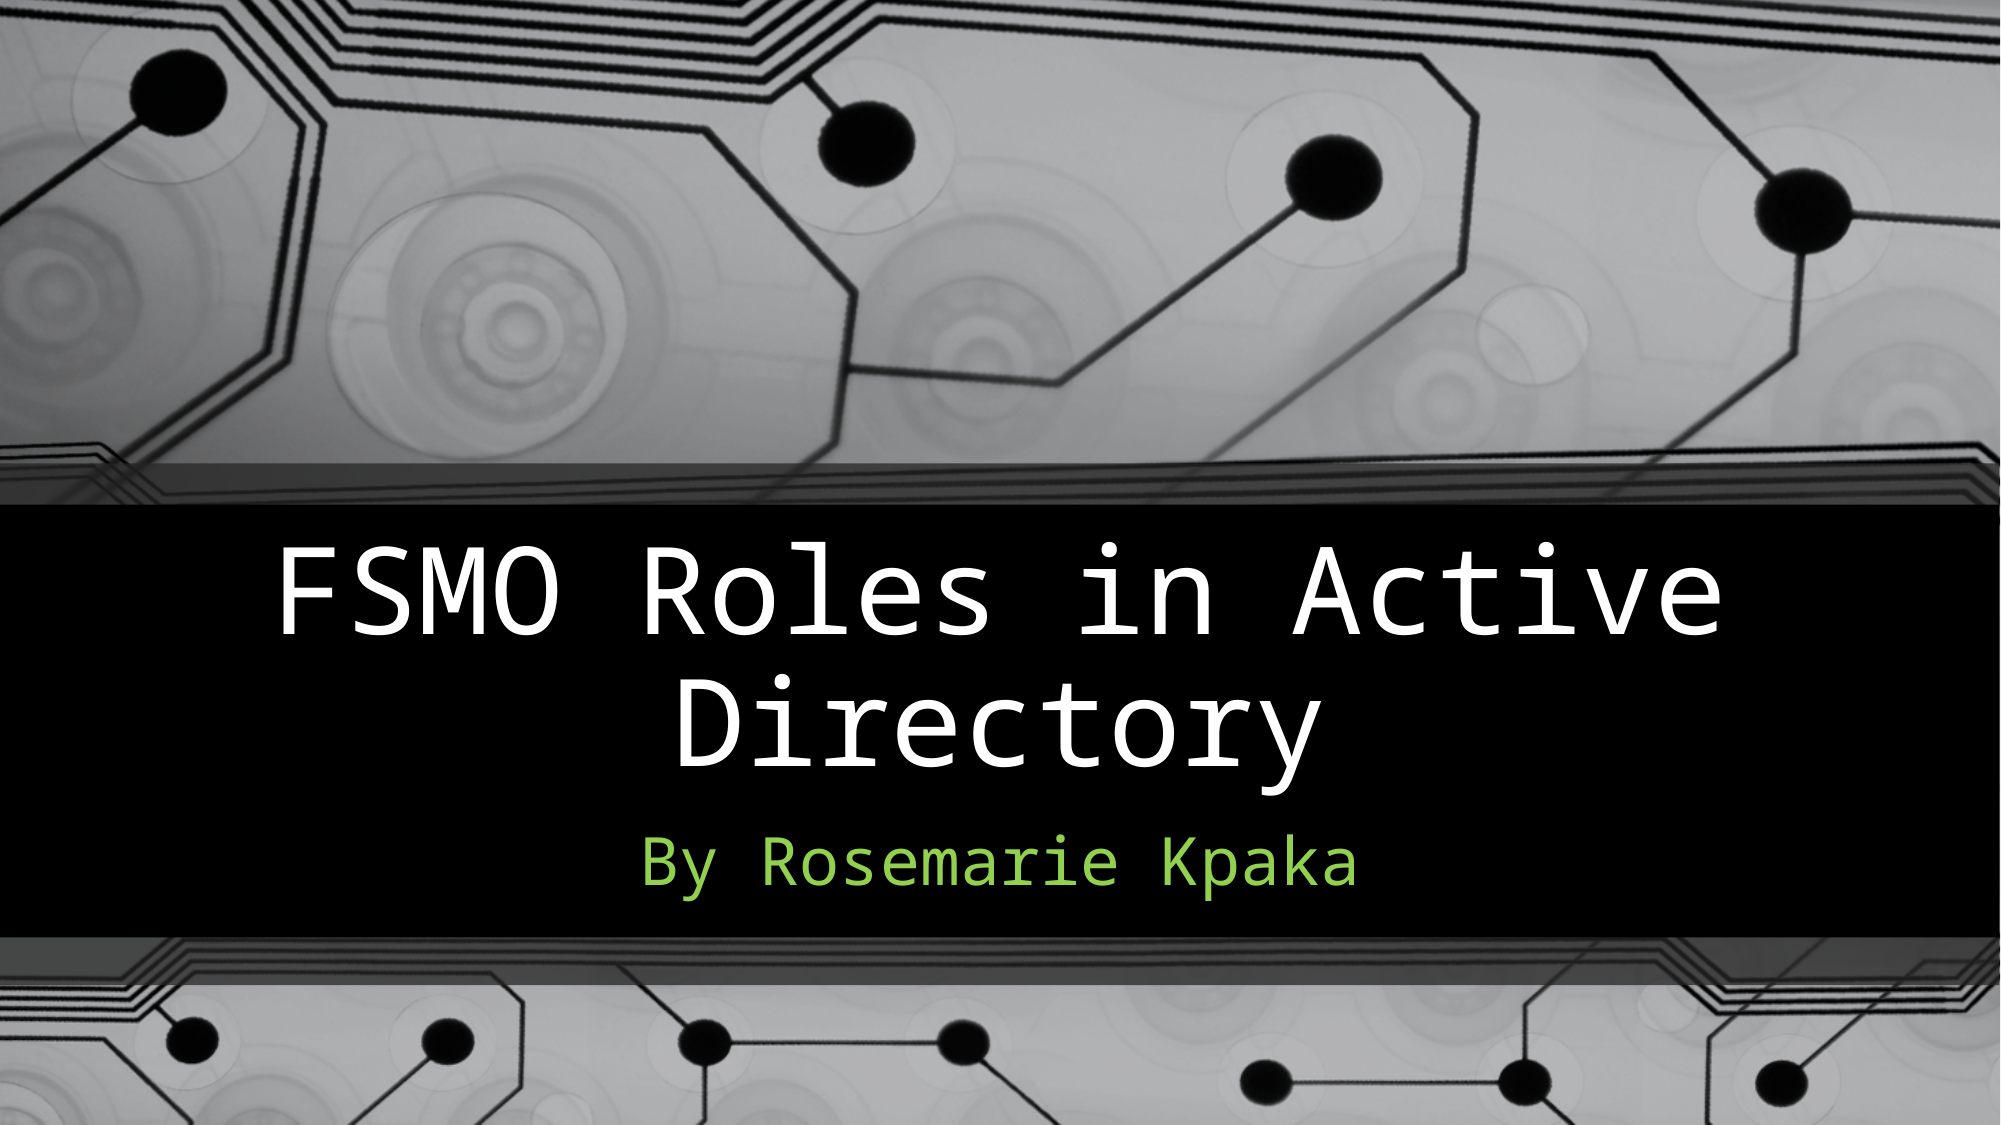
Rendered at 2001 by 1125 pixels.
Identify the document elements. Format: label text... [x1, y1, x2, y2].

subtitle By Rosemarie Kpaka [174, 812, 1825, 925]
picture [0, 0, 2001, 1125]
title FSMO Roles in Active Directory [174, 519, 1825, 800]
